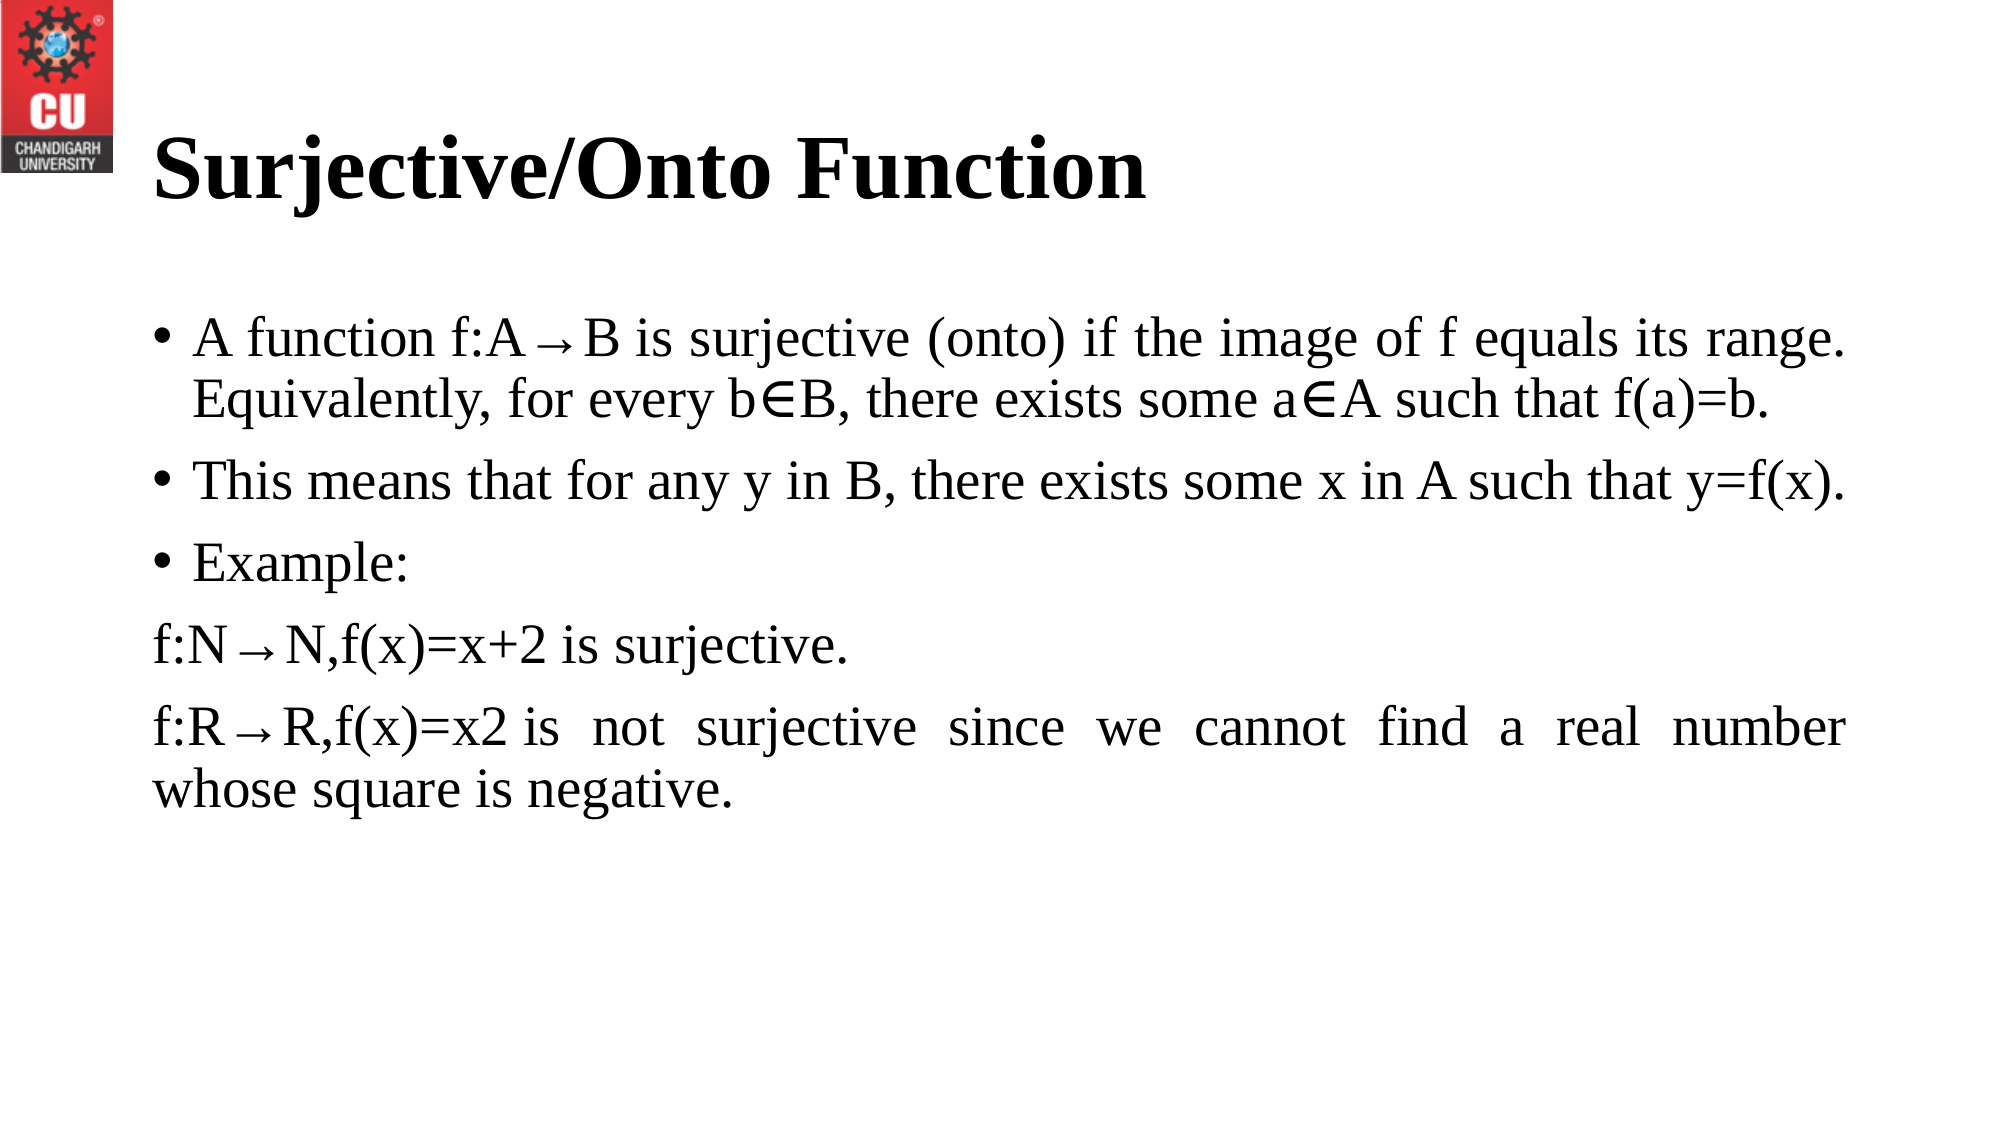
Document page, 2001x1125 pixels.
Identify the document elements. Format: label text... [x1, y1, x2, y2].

picture [0, 0, 113, 173]
title Surjective/Onto Function [137, 59, 1863, 278]
list A function f:A→B is surjective (onto) if the image of f equals its range. Equivalently, for every b∈B, there exists some a∈A such that f(a)=b. This means that for any y in B, there exists some x in A such that y=f(x). Example: f:N→N,f(x)=x+2 is surjective. f:R→R,f(x)=x2 is not surjective since we cannot find a real number whose square is negative. [137, 299, 1863, 1014]
